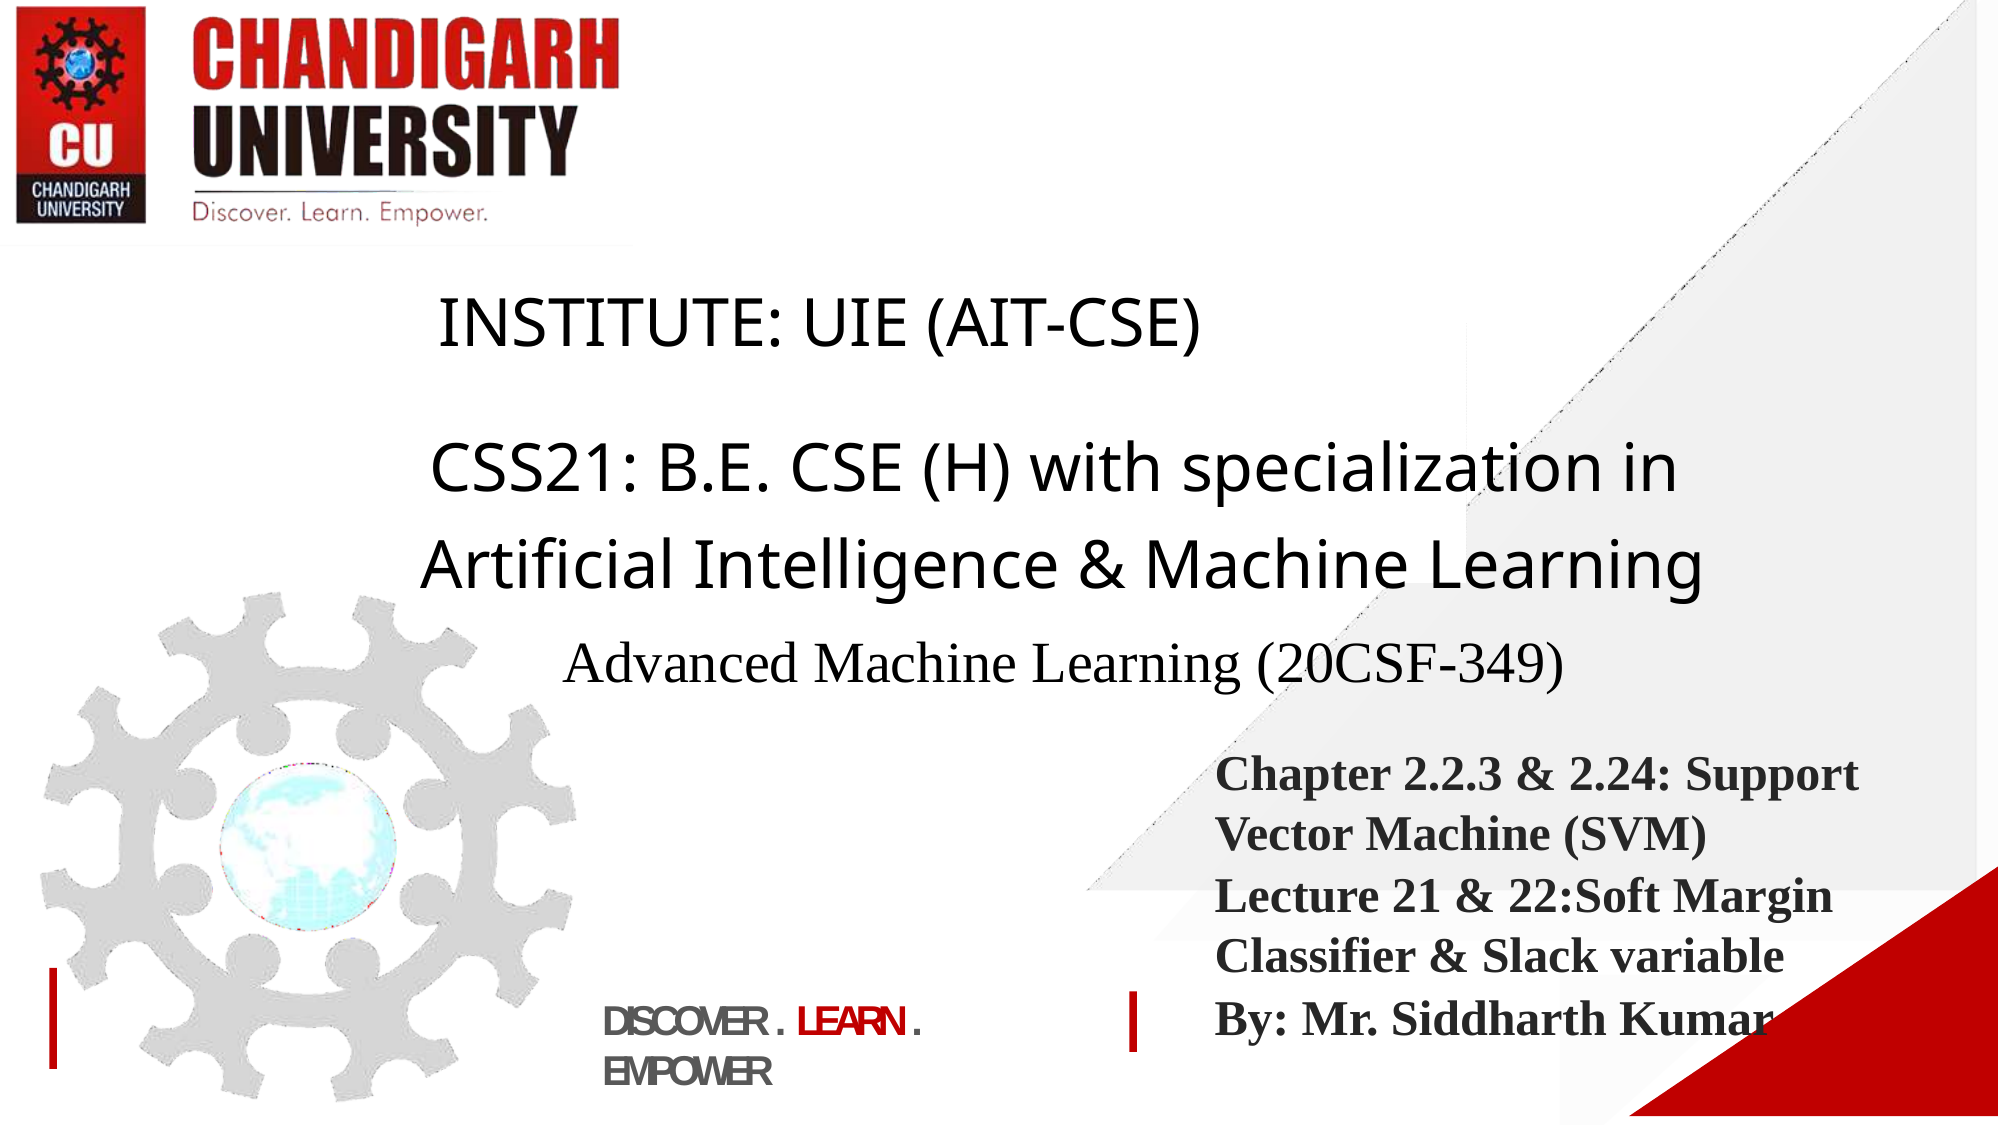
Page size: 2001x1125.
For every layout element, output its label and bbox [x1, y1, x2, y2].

text_box [0, 0, 1999, 1117]
